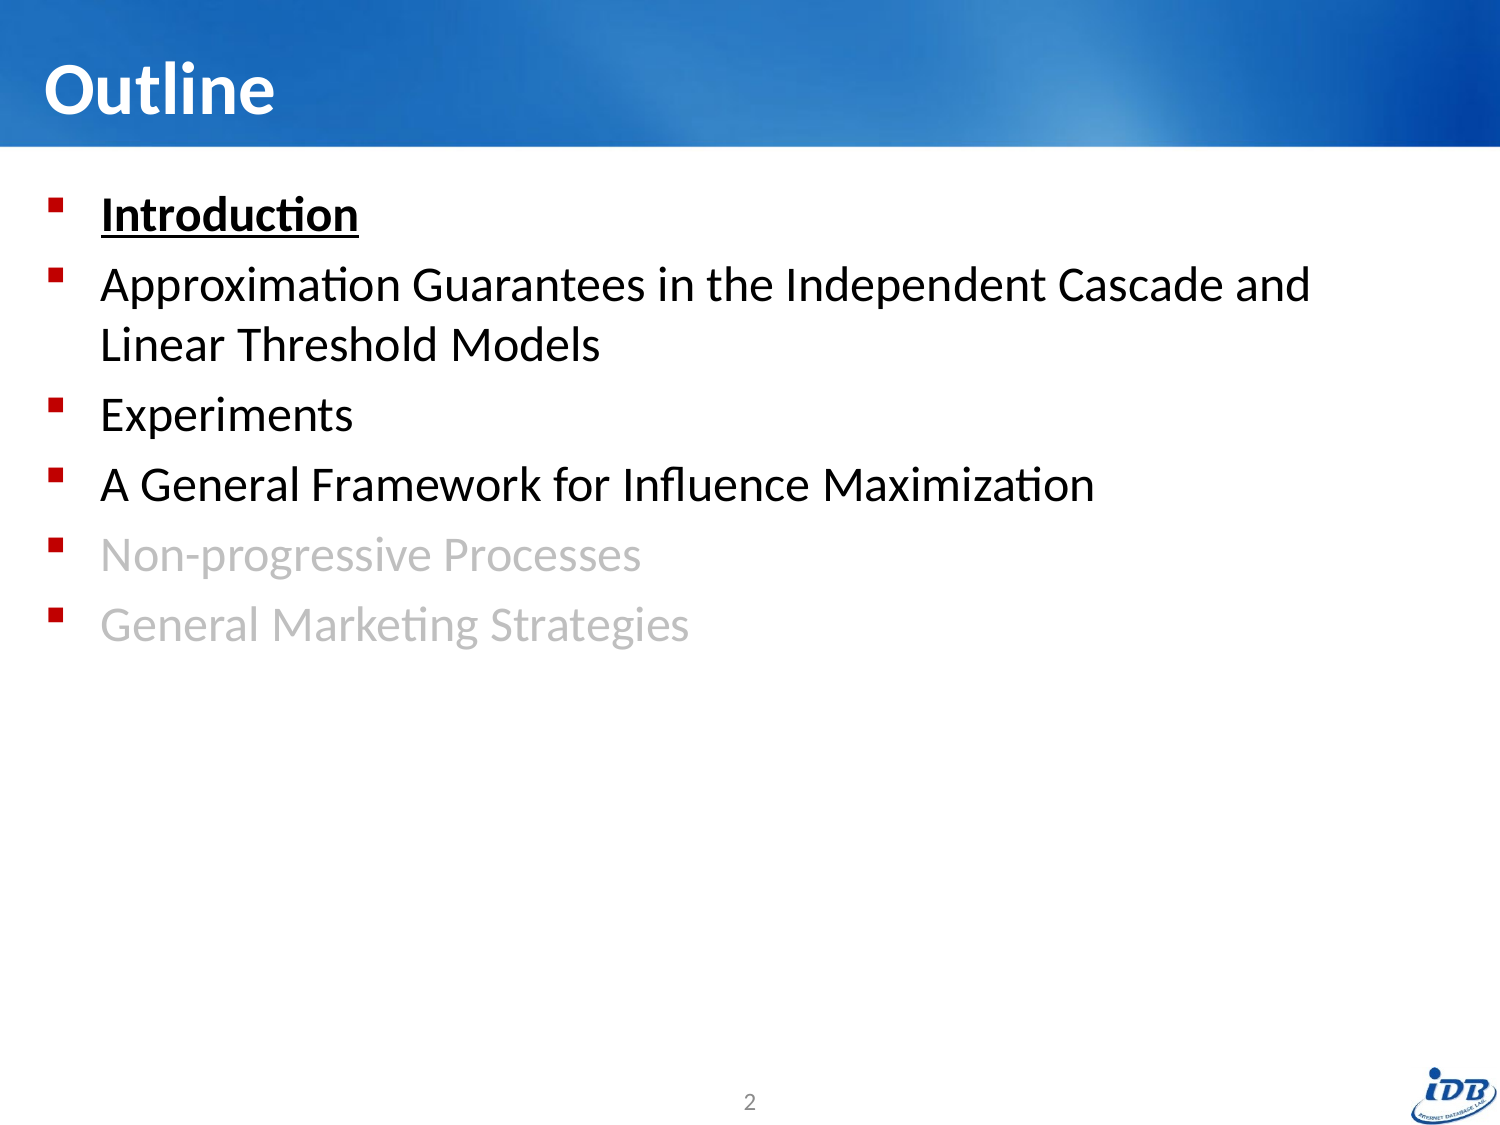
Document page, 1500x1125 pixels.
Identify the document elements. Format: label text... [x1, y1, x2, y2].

picture [0, 0, 1500, 1125]
list Introduction Approximation Guarantees in the Independent Cascade and Linear Threshold Models Experiments A General Framework for Influence Maximization Non-progressive Processes General Marketing Strategies [29, 174, 1471, 1071]
slide_number 2 [684, 1082, 816, 1118]
title Outline [29, 19, 1471, 149]
